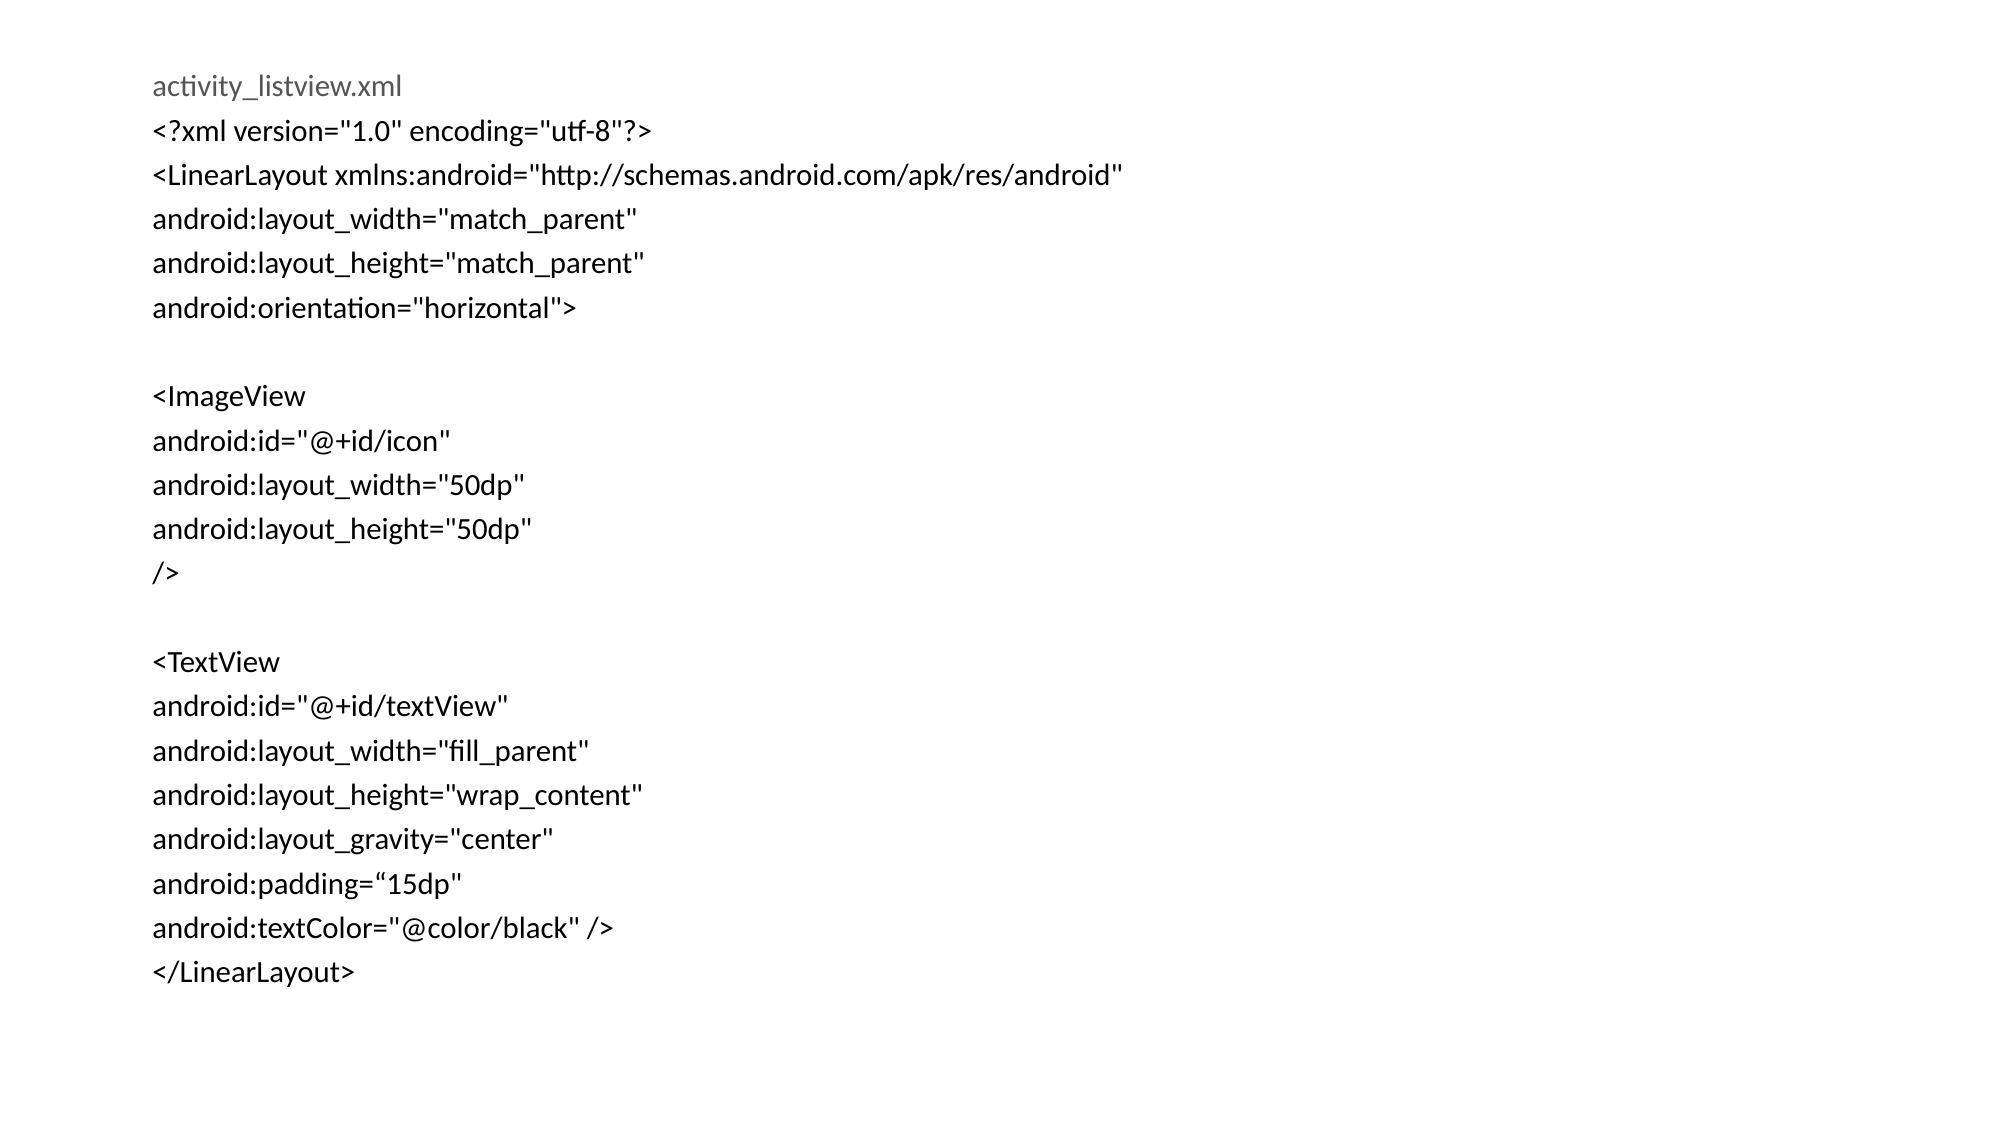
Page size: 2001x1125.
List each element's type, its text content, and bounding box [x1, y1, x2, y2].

list activity_listview.xml <?xml version="1.0" encoding="utf-8"?> <LinearLayout xmlns:android="http://schemas.android.com/apk/res/android" android:layout_width="match_parent" android:layout_height="match_parent" android:orientation="horizontal"> <ImageView android:id="@+id/icon" android:layout_width="50dp" android:layout_height="50dp" /> <TextView android:id="@+id/textView" android:layout_width="fill_parent" android:layout_height="wrap_content" android:layout_gravity="center" android:padding=“15dp" android:textColor="@color/black" /> </LinearLayout> [137, 62, 1863, 1014]
